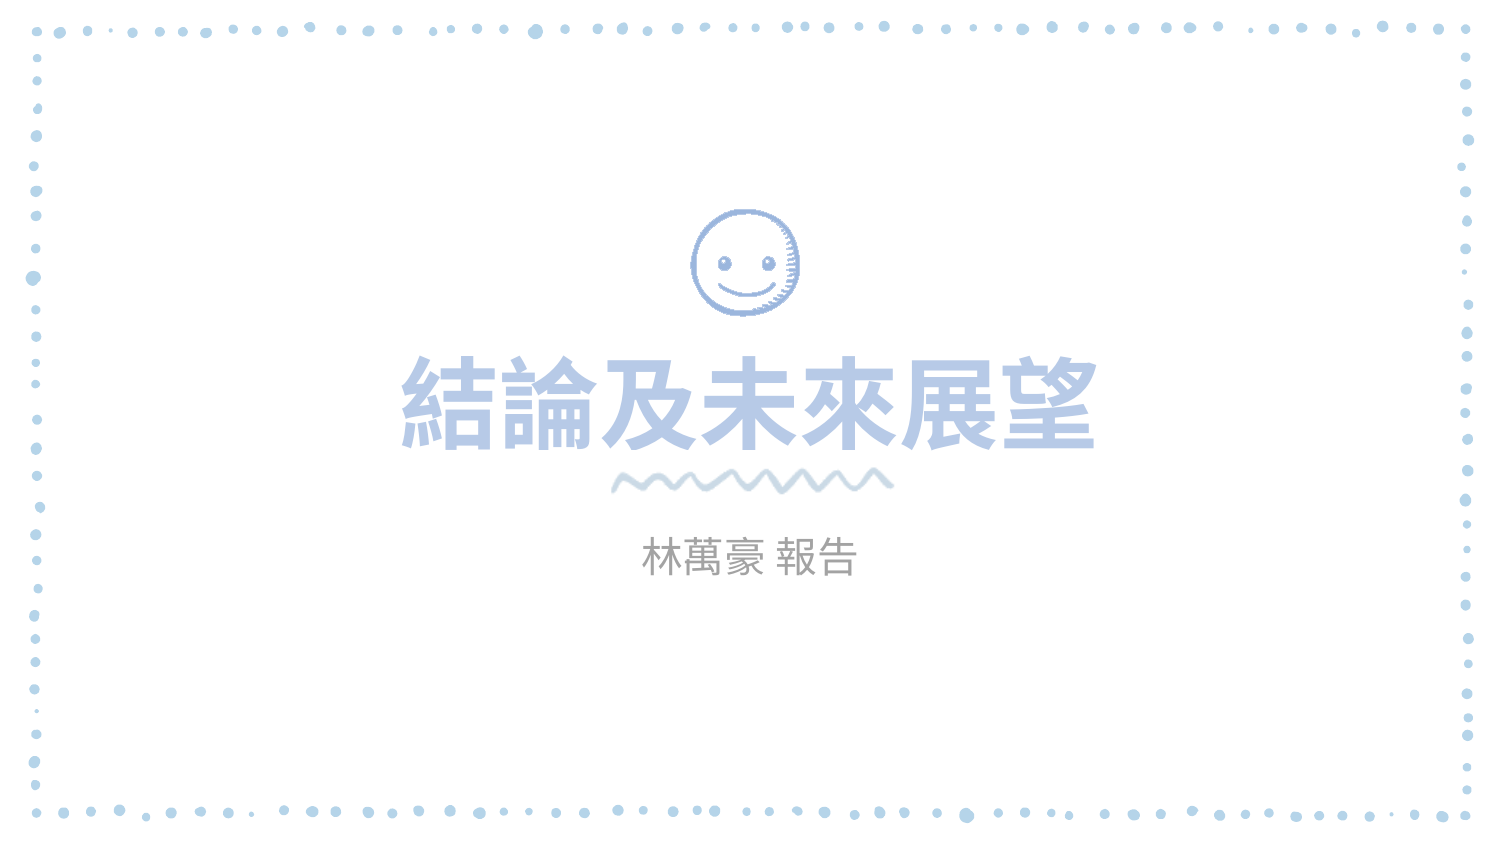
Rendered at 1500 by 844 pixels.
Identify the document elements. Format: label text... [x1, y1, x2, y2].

text_box 結論及未來展望 [0, 285, 1500, 476]
text_box 林萬豪 報告 [199, 515, 1301, 645]
text_box [690, 209, 800, 317]
picture [593, 450, 907, 521]
